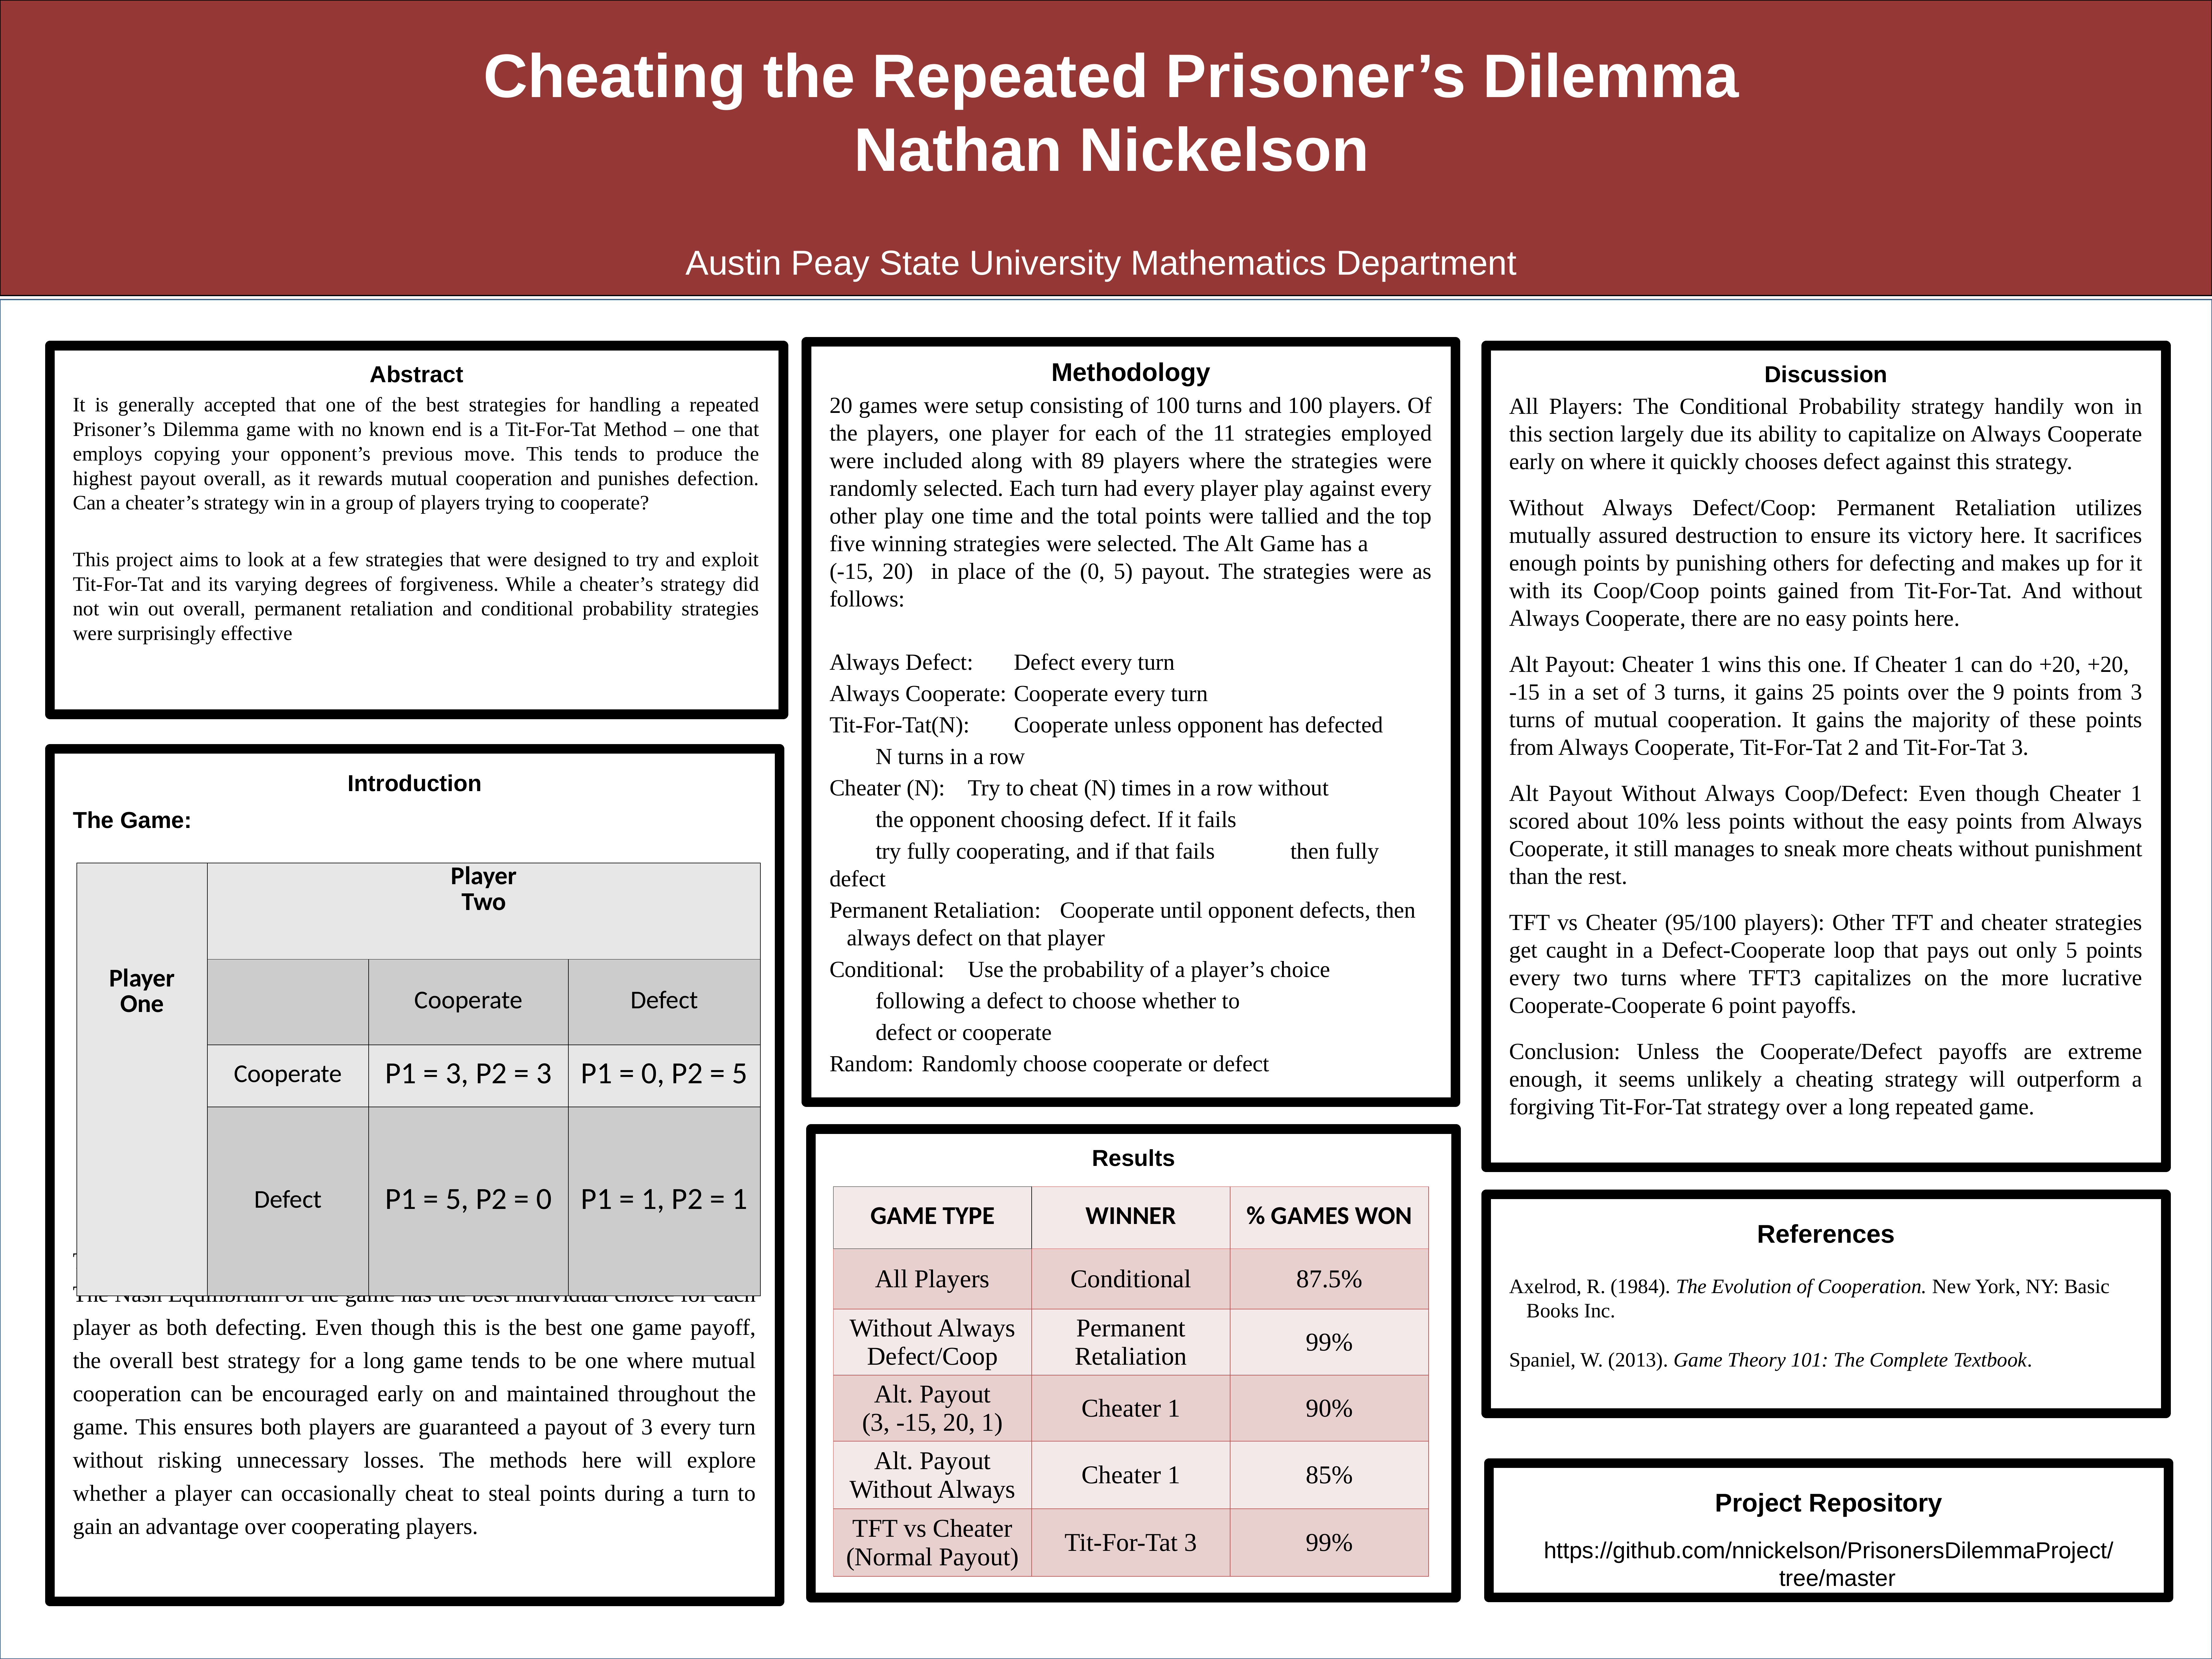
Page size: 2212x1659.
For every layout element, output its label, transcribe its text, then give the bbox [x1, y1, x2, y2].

text_box Results [811, 1129, 1456, 1598]
table_header % GAMES WON [1230, 1187, 1428, 1249]
text_box Methodology 20 games were setup consisting of 100 turns and 100 players. Of the players, one player for each of the 11 strategies employed were included along with 89 players where the strategies were randomly selected. Each turn had every player play against every other play one time and the total points were tallied and the top five winning strategies were selected. The Alt Game has a (-15, 20) in place of the (0, 5) payout. The strategies were as follows: Always Defect: Defect every turn Always Cooperate: Cooperate every turn Tit-For-Tat(N): Cooperate unless opponent has defected N turns in a row Cheater (N): Try to cheat (N) times in a row without the opponent choosing defect. If it fails try fully cooperating, and if that fails then fully defect Permanent Retaliation: Cooperate until opponent defects, then always defect on that player Conditional: Use the probability of a player’s choice following a defect to choose whether to defect or cooperate Random: Randomly choose cooperate or defect [806, 342, 1456, 1102]
table_header Player Two [208, 863, 760, 959]
table_cell TFT vs Cheater (Normal Payout) [833, 1509, 1031, 1576]
table_header GAME TYPE [833, 1187, 1031, 1249]
table_cell Cooperate [369, 959, 568, 1045]
title Cheating the Repeated Prisoner’s Dilemma Nathan Nickelson [280, 23, 1943, 190]
table_cell Without Always Defect/Coop [833, 1309, 1031, 1375]
table_cell Cheater 1 [1032, 1441, 1230, 1508]
table_header WINNER [1032, 1187, 1230, 1249]
table_cell 99% [1230, 1309, 1428, 1375]
table_cell [208, 959, 368, 1045]
table_cell All Players [833, 1249, 1031, 1309]
table_cell P1 = 1, P2 = 1 [569, 1107, 760, 1296]
text_box [0, 299, 2212, 1659]
table_cell Tit-For-Tat 3 [1032, 1509, 1230, 1576]
table_cell P1 = 5, P2 = 0 [369, 1107, 568, 1296]
table_cell 90% [1230, 1375, 1428, 1441]
table_cell Cooperate [208, 1045, 368, 1107]
text_box [1453, 247, 1456, 319]
table_header Player One [77, 863, 207, 1296]
text_box Austin Peay State University Mathematics Department [232, 190, 1980, 284]
table_cell P1 = 3, P2 = 3 [369, 1045, 568, 1107]
table_cell Permanent Retaliation [1032, 1309, 1230, 1375]
table_cell Alt. Payout (3, -15, 20, 1) [833, 1375, 1031, 1441]
text_box Project Repository https://github.com/nnickelson/PrisonersDilemmaProject/tree/master [1489, 1463, 2169, 1598]
list Abstract It is generally accepted that one of the best strategies for handling a repeated Prisoner’s Dilemma game with no known end is a Tit-For-Tat Method – one that employs copying your opponent’s previous move. This tends to produce the highest payout overall, as it rewards mutual cooperation and punishes defection. Can a cheater’s strategy win in a group of players trying to cooperate? This project aims to look at a few strategies that were designed to try and exploit Tit-For-Tat and its varying degrees of forgiveness. While a cheater’s strategy did not win out overall, permanent retaliation and conditional probability strategies were surprisingly effective [50, 346, 783, 714]
table_cell Defect [569, 959, 760, 1045]
table_cell P1 = 0, P2 = 5 [569, 1045, 760, 1107]
table_cell Defect [208, 1107, 368, 1296]
table_cell 87.5% [1230, 1249, 1428, 1309]
table_cell 99% [1230, 1509, 1428, 1576]
table_cell Cheater 1 [1032, 1375, 1230, 1441]
table_cell 85% [1230, 1441, 1428, 1508]
text_box References Axelrod, R. (1984). The Evolution of Cooperation. New York, NY: Basic Books Inc. Spaniel, W. (2013). Game Theory 101: The Complete Textbook. [1486, 1194, 2166, 1413]
text_box Discussion All Players: The Conditional Probability strategy handily won in this section largely due its ability to capitalize on Always Cooperate early on where it quickly chooses defect against this strategy. Without Always Defect/Coop: Permanent Retaliation utilizes mutually assured destruction to ensure its victory here. It sacrifices enough points by punishing others for defecting and makes up for it with its Coop/Coop points gained from Tit-For-Tat. And without Always Cooperate, there are no easy points here. Alt Payout: Cheater 1 wins this one. If Cheater 1 can do +20, +20, -15 in a set of 3 turns, it gains 25 points over the 9 points from 3 turns of mutual cooperation. It gains the majority of these points from Always Cooperate, Tit-For-Tat 2 and Tit-For-Tat 3. Alt Payout Without Always Coop/Defect: Even though Cheater 1 scored about 10% less points without the easy points from Always Cooperate, it still manages to sneak more cheats without punishment than the rest. TFT vs Cheater (95/100 players): Other TFT and cheater strategies get caught in a Defect-Cooperate loop that pays out only 5 points every two turns where TFT3 capitalizes on the more lucrative Cooperate-Cooperate 6 point payoffs. Conclusion: Unless the Cooperate/Defect payoffs are extreme enough, it seems unlikely a cheating strategy will outperform a forgiving Tit-For-Tat strategy over a long repeated game. [1486, 346, 2166, 1167]
table_cell Alt. Payout Without Always [833, 1441, 1031, 1508]
list Introduction The Game: The above payoff matrix is in standard form for a prisoner’s dilemma. The Nash Equilibrium of the game has the best individual choice for each player as both defecting. Even though this is the best one game payoff, the overall best strategy for a long game tends to be one where mutual cooperation can be encouraged early on and maintained throughout the game. This ensures both players are guaranteed a payout of 3 every turn without risking unnecessary losses. The methods here will explore whether a player can occasionally cheat to steal points during a turn to gain an advantage over cooperating players. [50, 749, 780, 1602]
table_cell Conditional [1032, 1249, 1230, 1309]
text_box [0, 0, 2212, 296]
